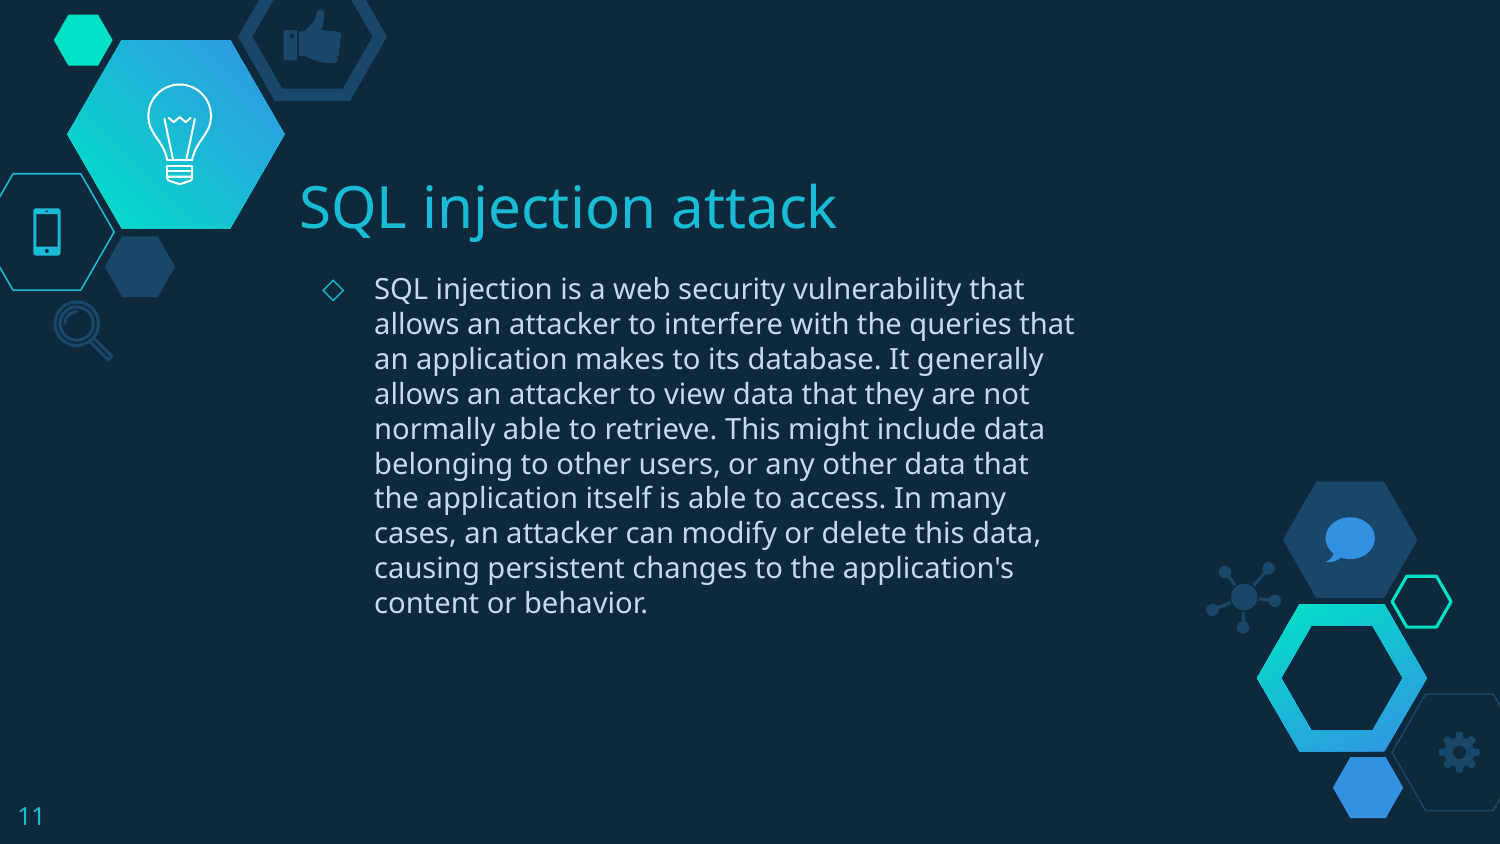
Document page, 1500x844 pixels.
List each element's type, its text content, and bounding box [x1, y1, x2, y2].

title SQL injection attack [284, 149, 1096, 255]
list SQL injection is a web security vulnerability that allows an attacker to interfere with the queries that an application makes to its database. It generally allows an attacker to view data that they are not normally able to retrieve. This might include data belonging to other users, or any other data that the application itself is able to access. In many cases, an attacker can modify or delete this data, causing persistent changes to the application's content or behavior. [284, 255, 1096, 528]
slide_number 11 [2, 785, 93, 844]
